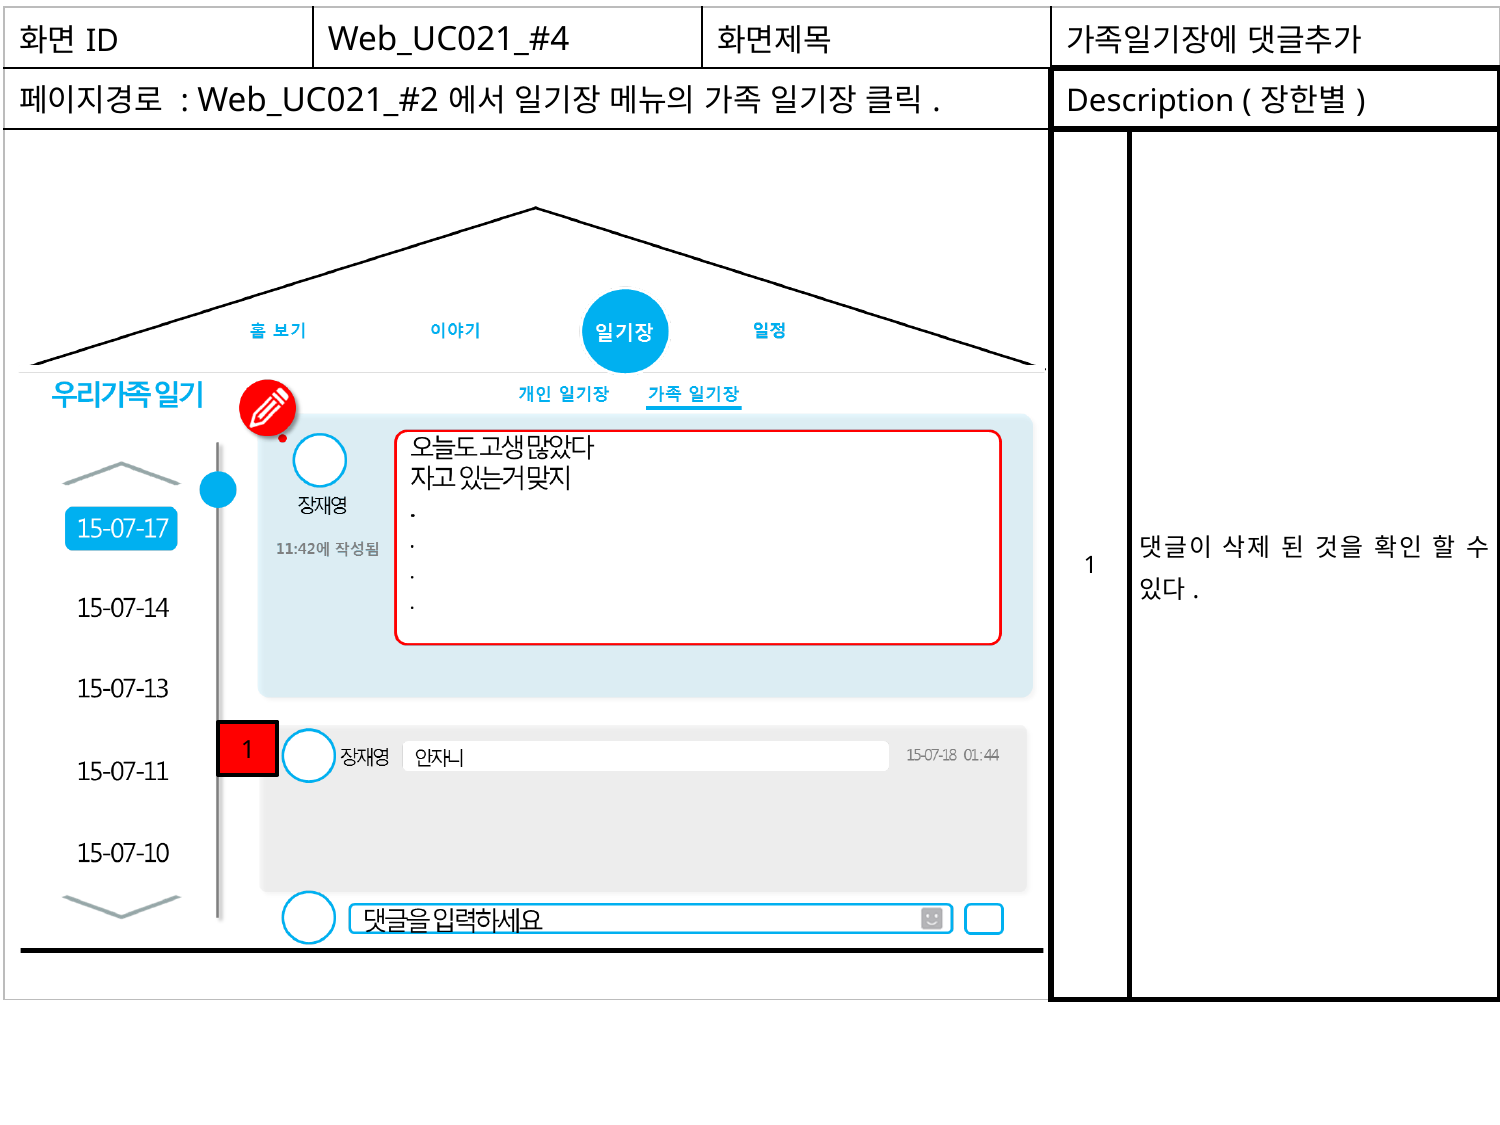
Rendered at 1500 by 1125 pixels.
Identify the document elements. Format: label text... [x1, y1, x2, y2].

table_cell 페이지경로 : Web_UC021_#2에서 일기장 메뉴의 가족 일기장 클릭. [5, 69, 1048, 128]
table_cell [5, 130, 1048, 999]
table_header 화면ID [5, 8, 312, 67]
table_cell 1 [1054, 132, 1127, 997]
table_header 화면제목 [703, 8, 1050, 67]
table_header 가족일기장에 댓글추가 [1052, 8, 1499, 65]
picture [17, 206, 1046, 953]
table_cell Description (장한별) [1054, 71, 1497, 126]
table_header Web_UC021_#4 [314, 8, 701, 67]
table_cell 댓글이 삭제 된 것을 확인 할 수 있다. [1132, 132, 1497, 997]
